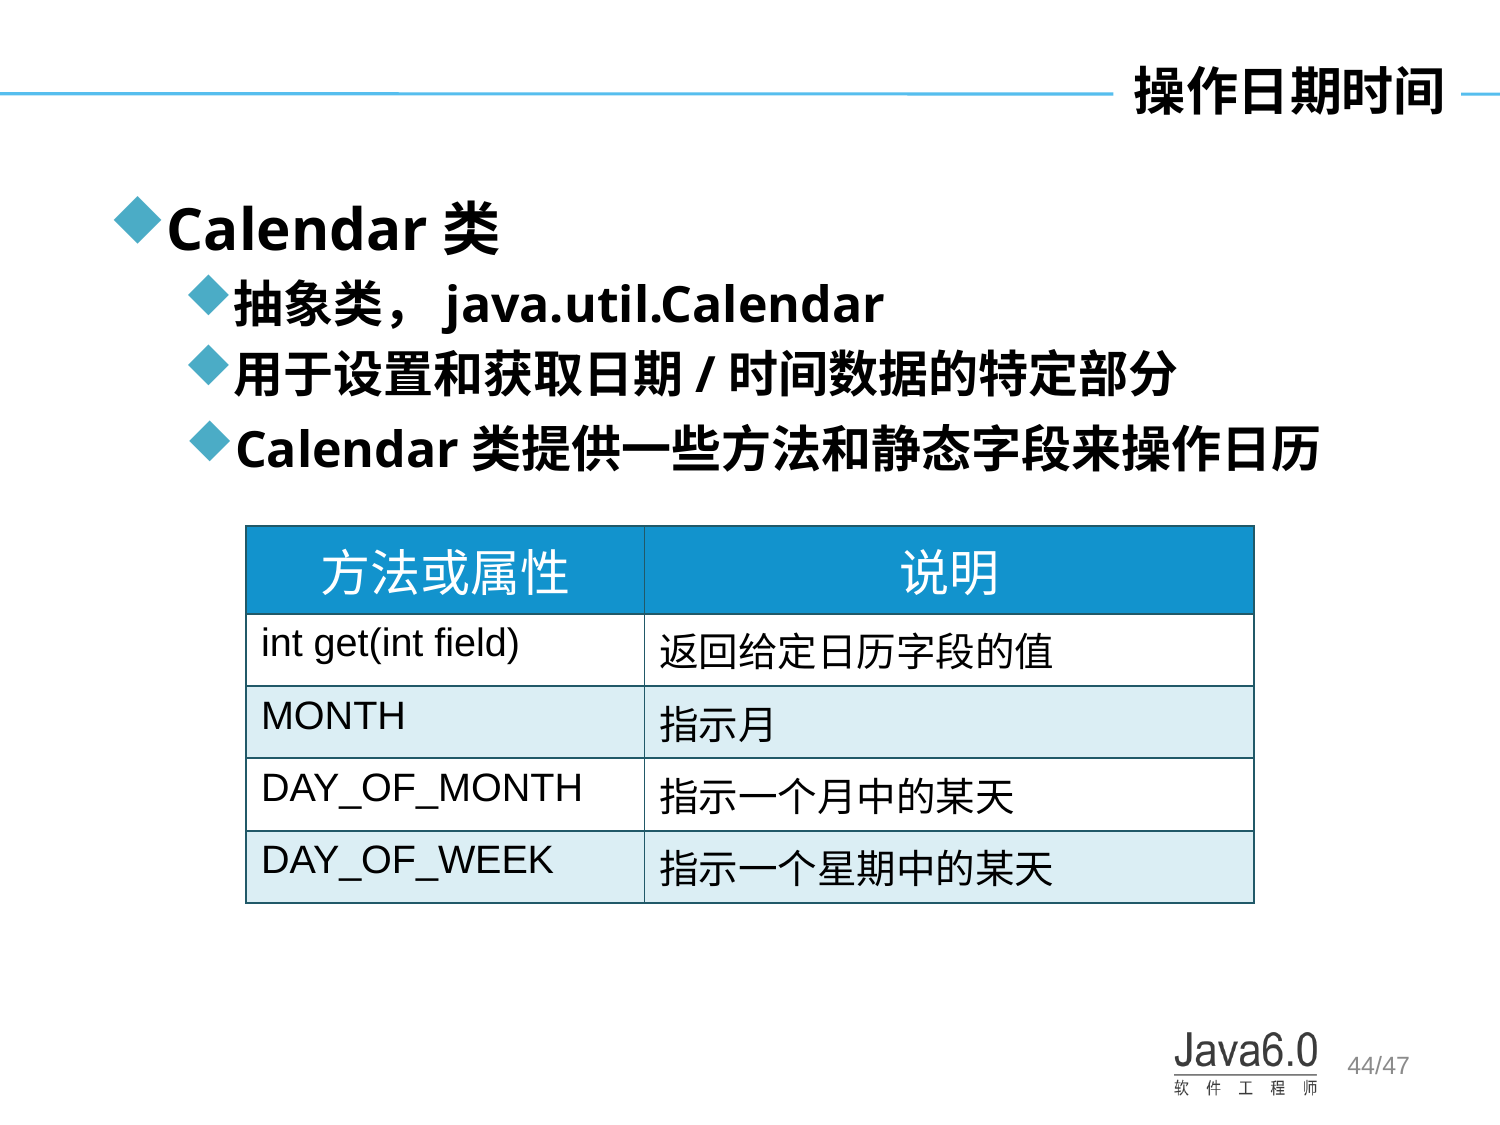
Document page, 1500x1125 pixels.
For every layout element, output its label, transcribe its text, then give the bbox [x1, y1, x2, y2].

table_cell DAY_OF_MONTH [247, 759, 644, 830]
table_cell DAY_OF_WEEK [247, 832, 644, 902]
table_cell 返回给定日历字段的值 [645, 615, 1253, 685]
text_box Calendar类提供一些方法和静态字段来操作日历 [95, 410, 1348, 500]
table_cell MONTH [247, 687, 644, 757]
title 操作日期时间 [1113, 42, 1462, 137]
table_cell 指示一个月中的某天 [645, 759, 1253, 830]
table_cell 指示月 [645, 687, 1253, 757]
text_box /47 [1074, 1042, 1425, 1103]
list Calendar类 抽象类，java.util.Calendar 用于设置和获取日期/时间数据的特定部分 [93, 184, 1419, 1048]
table_cell int get(int field) [247, 615, 644, 685]
table_header 说明 [645, 527, 1253, 613]
table_cell 指示一个星期中的某天 [645, 832, 1253, 902]
table_header 方法或属性 [247, 527, 644, 613]
